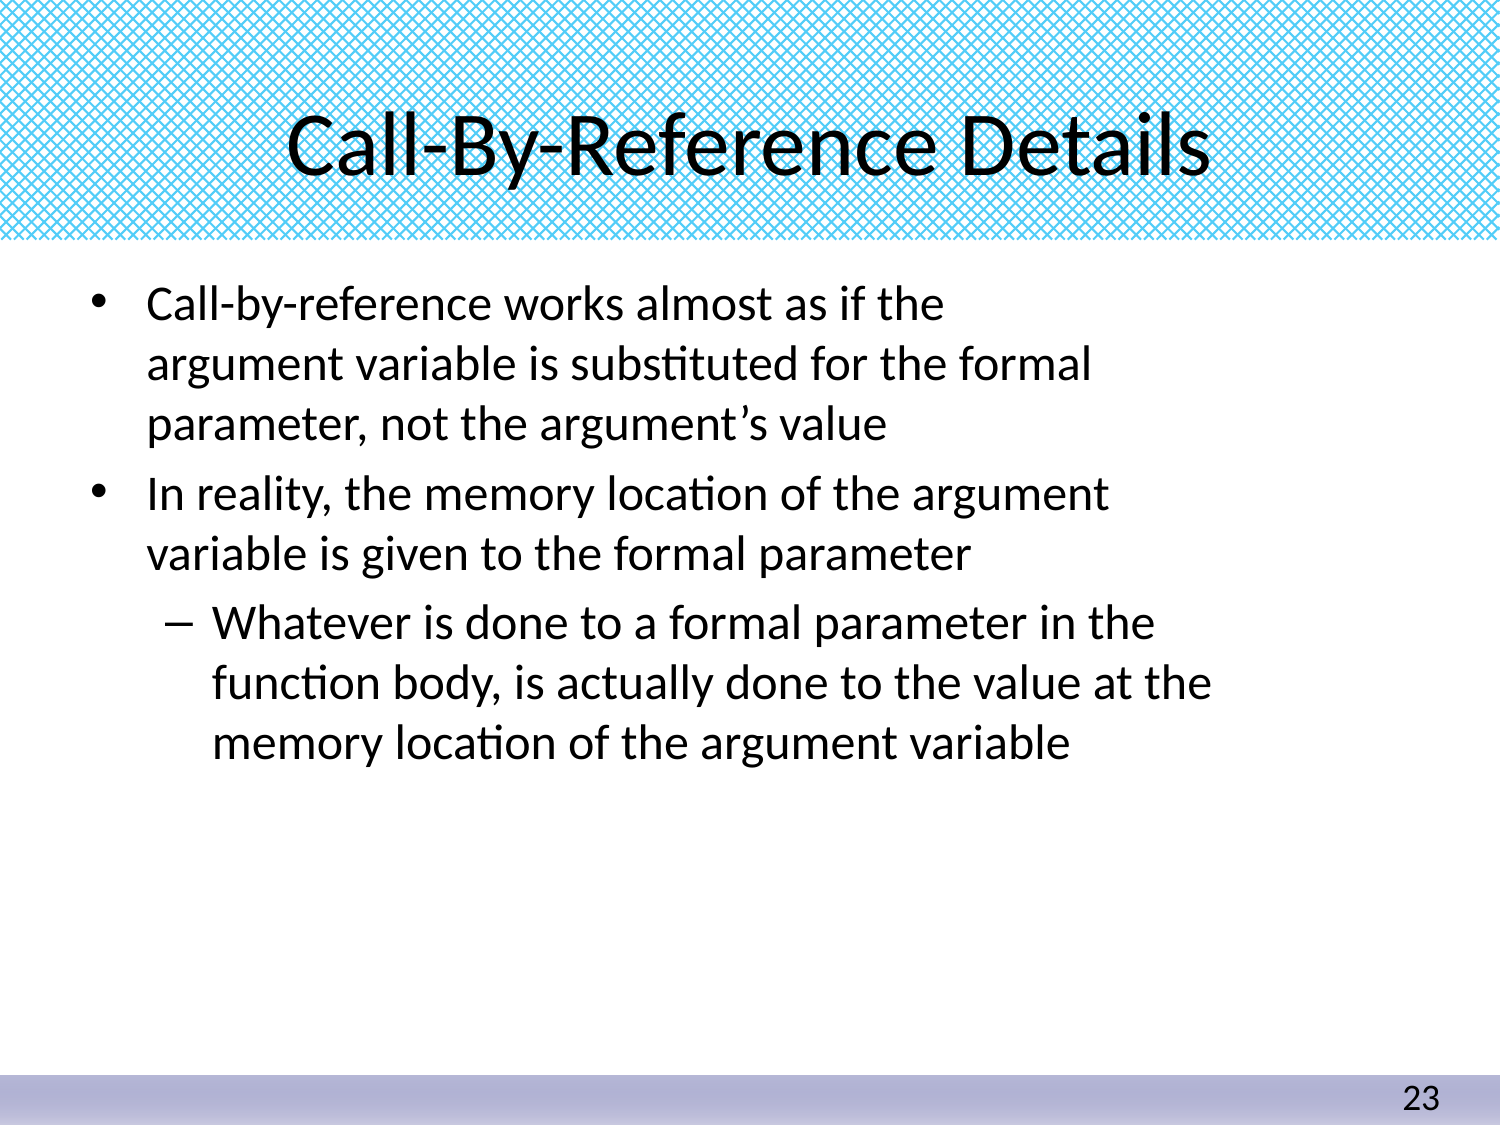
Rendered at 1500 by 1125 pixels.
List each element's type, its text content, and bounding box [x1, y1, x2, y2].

list Call-by-reference works almost as if the argument variable is substituted for the formal parameter, not the argument’s value In reality, the memory location of the argument variable is given to the formal parameter Whatever is done to a formal parameter in the function body, is actually done to the value at the memory location of the argument variable [75, 262, 1425, 1005]
title Call-By-Reference Details [75, 45, 1425, 233]
